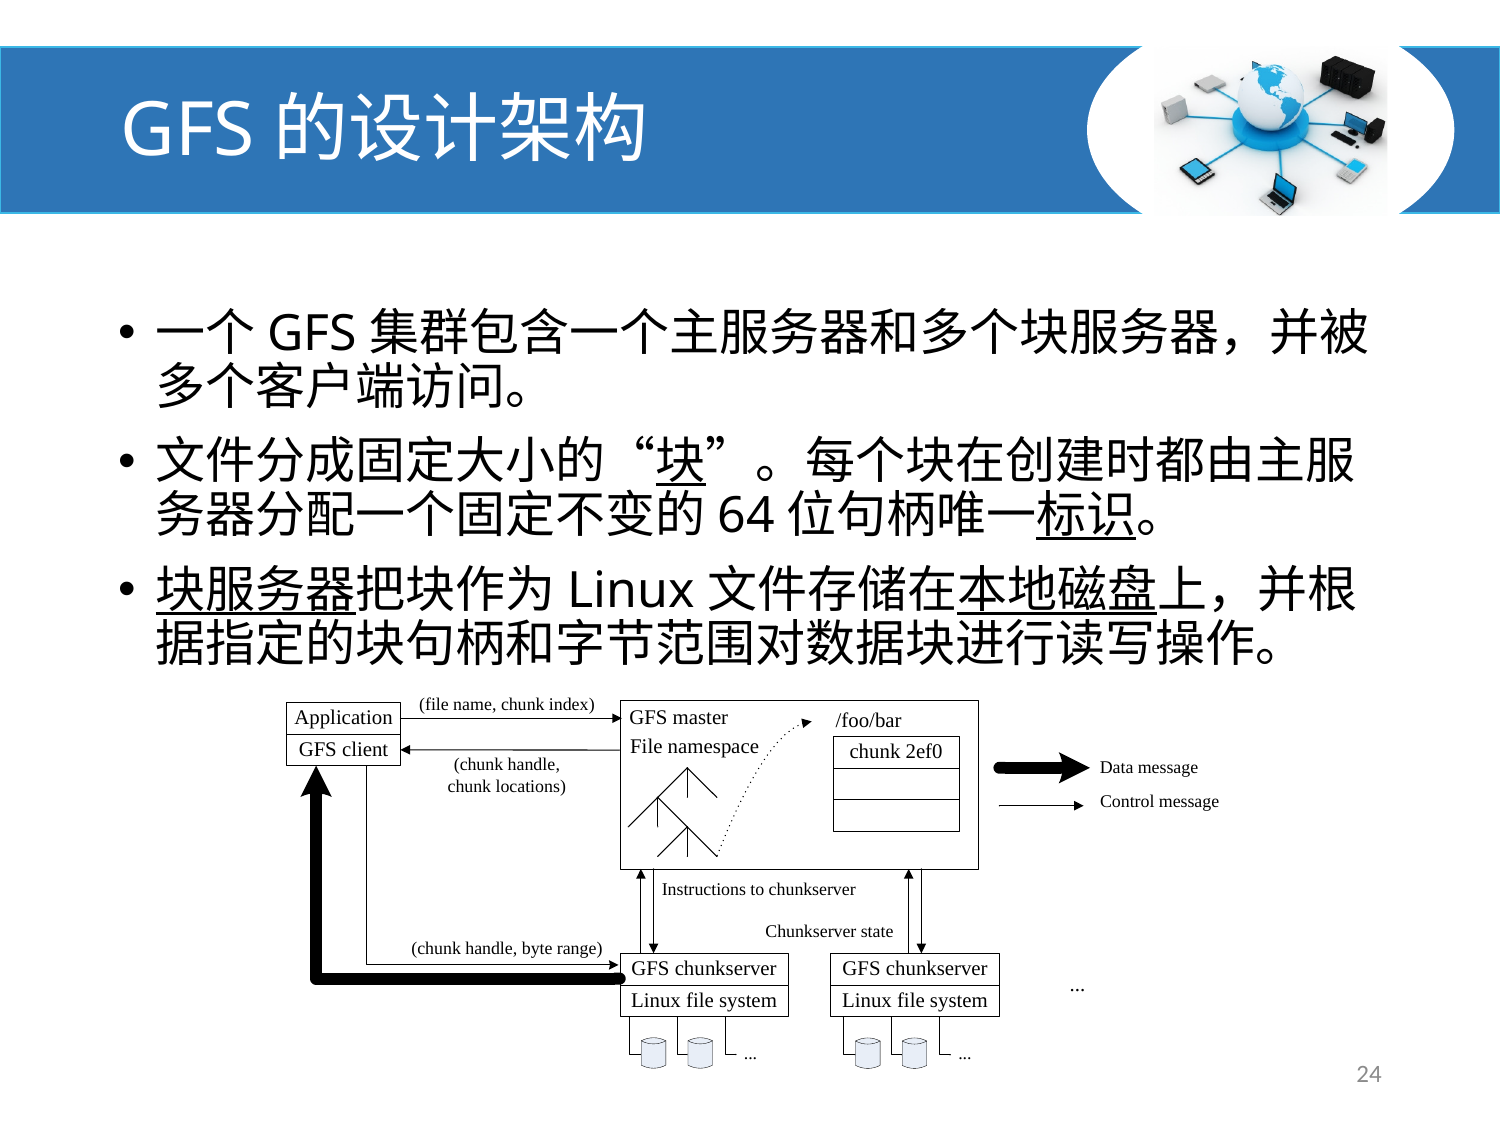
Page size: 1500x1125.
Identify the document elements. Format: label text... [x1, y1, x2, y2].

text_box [279, 686, 1229, 1073]
title GFS的设计架构 [105, 50, 1060, 214]
picture [1154, 46, 1388, 216]
slide_number 24 [1059, 1042, 1397, 1103]
list 一个GFS集群包含一个主服务器和多个块服务器，并被多个客户端访问。 文件分成固定大小的“块”。每个块在创建时都由主服务器分配一个固定不变的64位句柄唯一标识。 块服务器把块作为Linux文件存储在本地磁盘上，并根据指定的块句柄和字节范围对数据块进行读写操作。 [103, 299, 1397, 1014]
